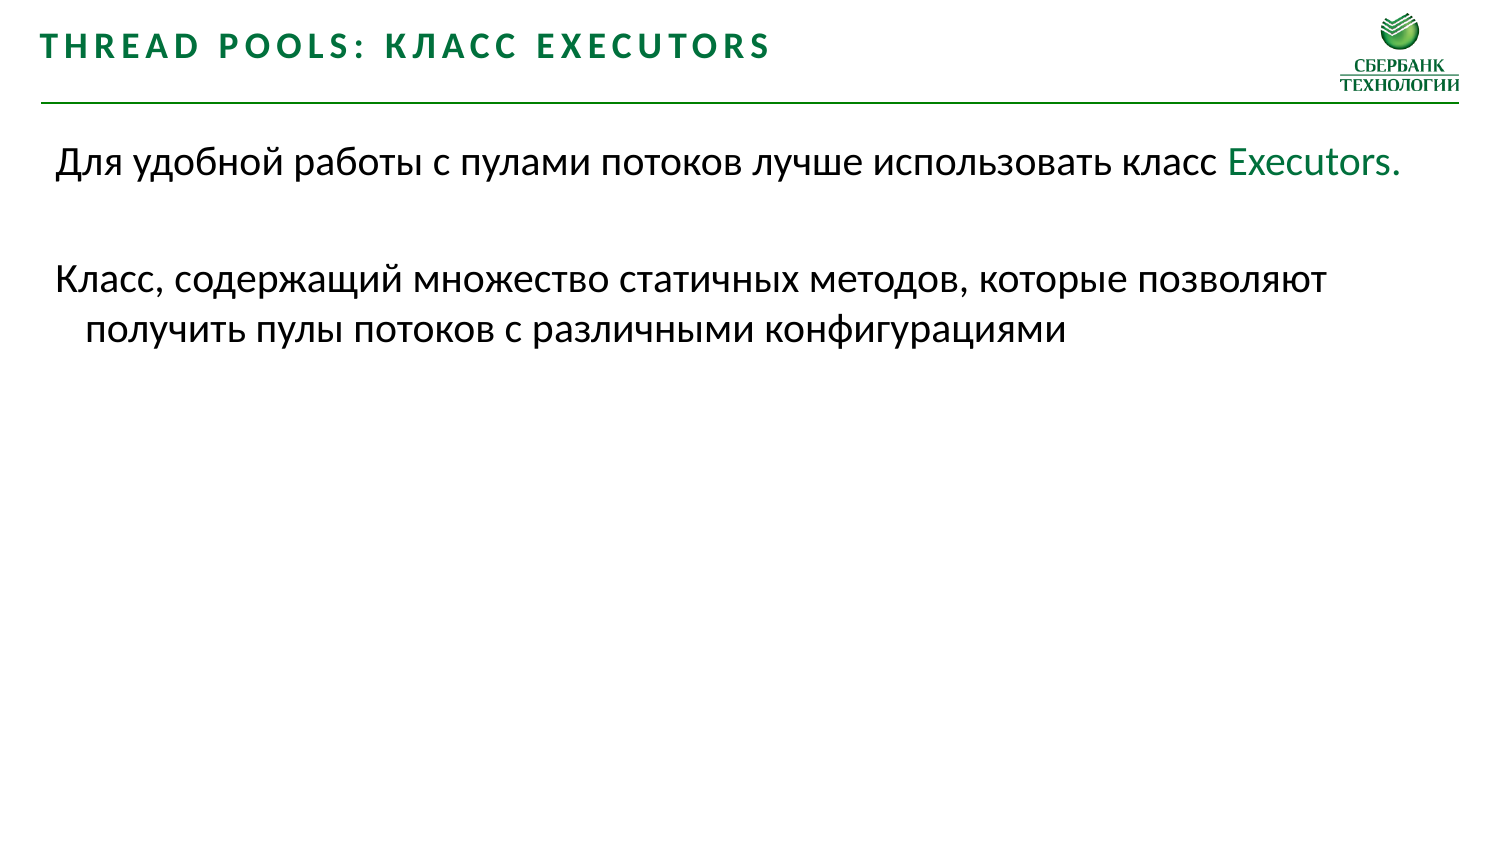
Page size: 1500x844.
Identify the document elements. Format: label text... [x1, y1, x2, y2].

list Thread pools: Класс executors [39, 13, 1115, 67]
picture [1340, 13, 1459, 91]
text_box Для удобной работы с пулами потоков лучше использовать класс Executors. Класс, содержащий множество статичных методов, которые позволяют получить пулы потоков с различными конфигурациями [40, 126, 1458, 493]
